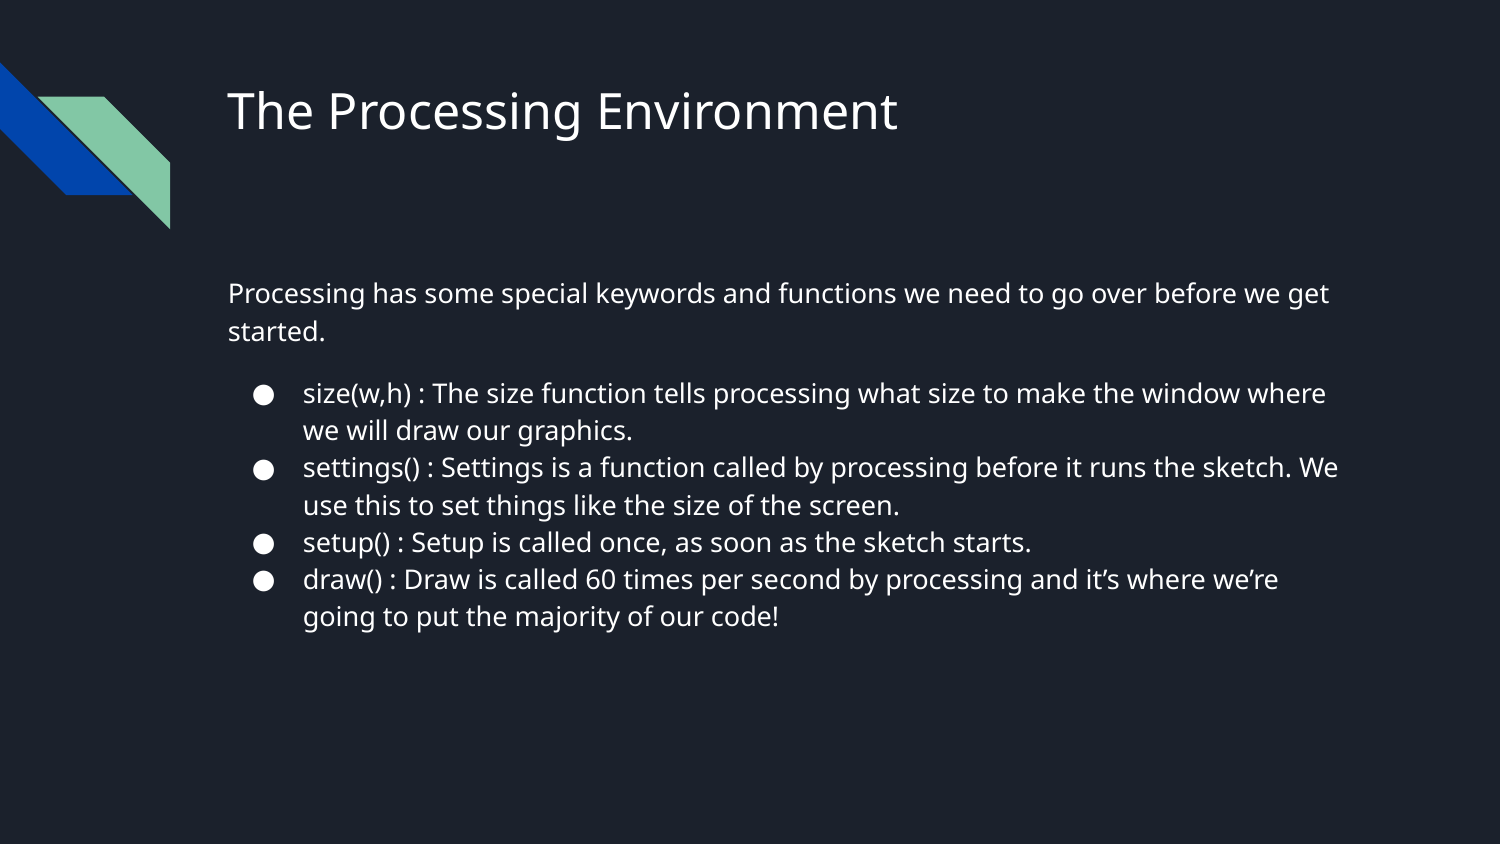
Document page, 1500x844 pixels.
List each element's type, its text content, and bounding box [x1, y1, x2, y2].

list Processing has some special keywords and functions we need to go over before we get started. size(w,h) : The size function tells processing what size to make the window where we will draw our graphics. settings() : Settings is a function called by processing before it runs the sketch. We use this to set things like the size of the screen. setup() : Setup is called once, as soon as the sketch starts. draw() : Draw is called 60 times per second by processing and it’s where we’re going to put the majority of our code! [212, 257, 1368, 735]
title The Processing Environment [212, 64, 1368, 215]
